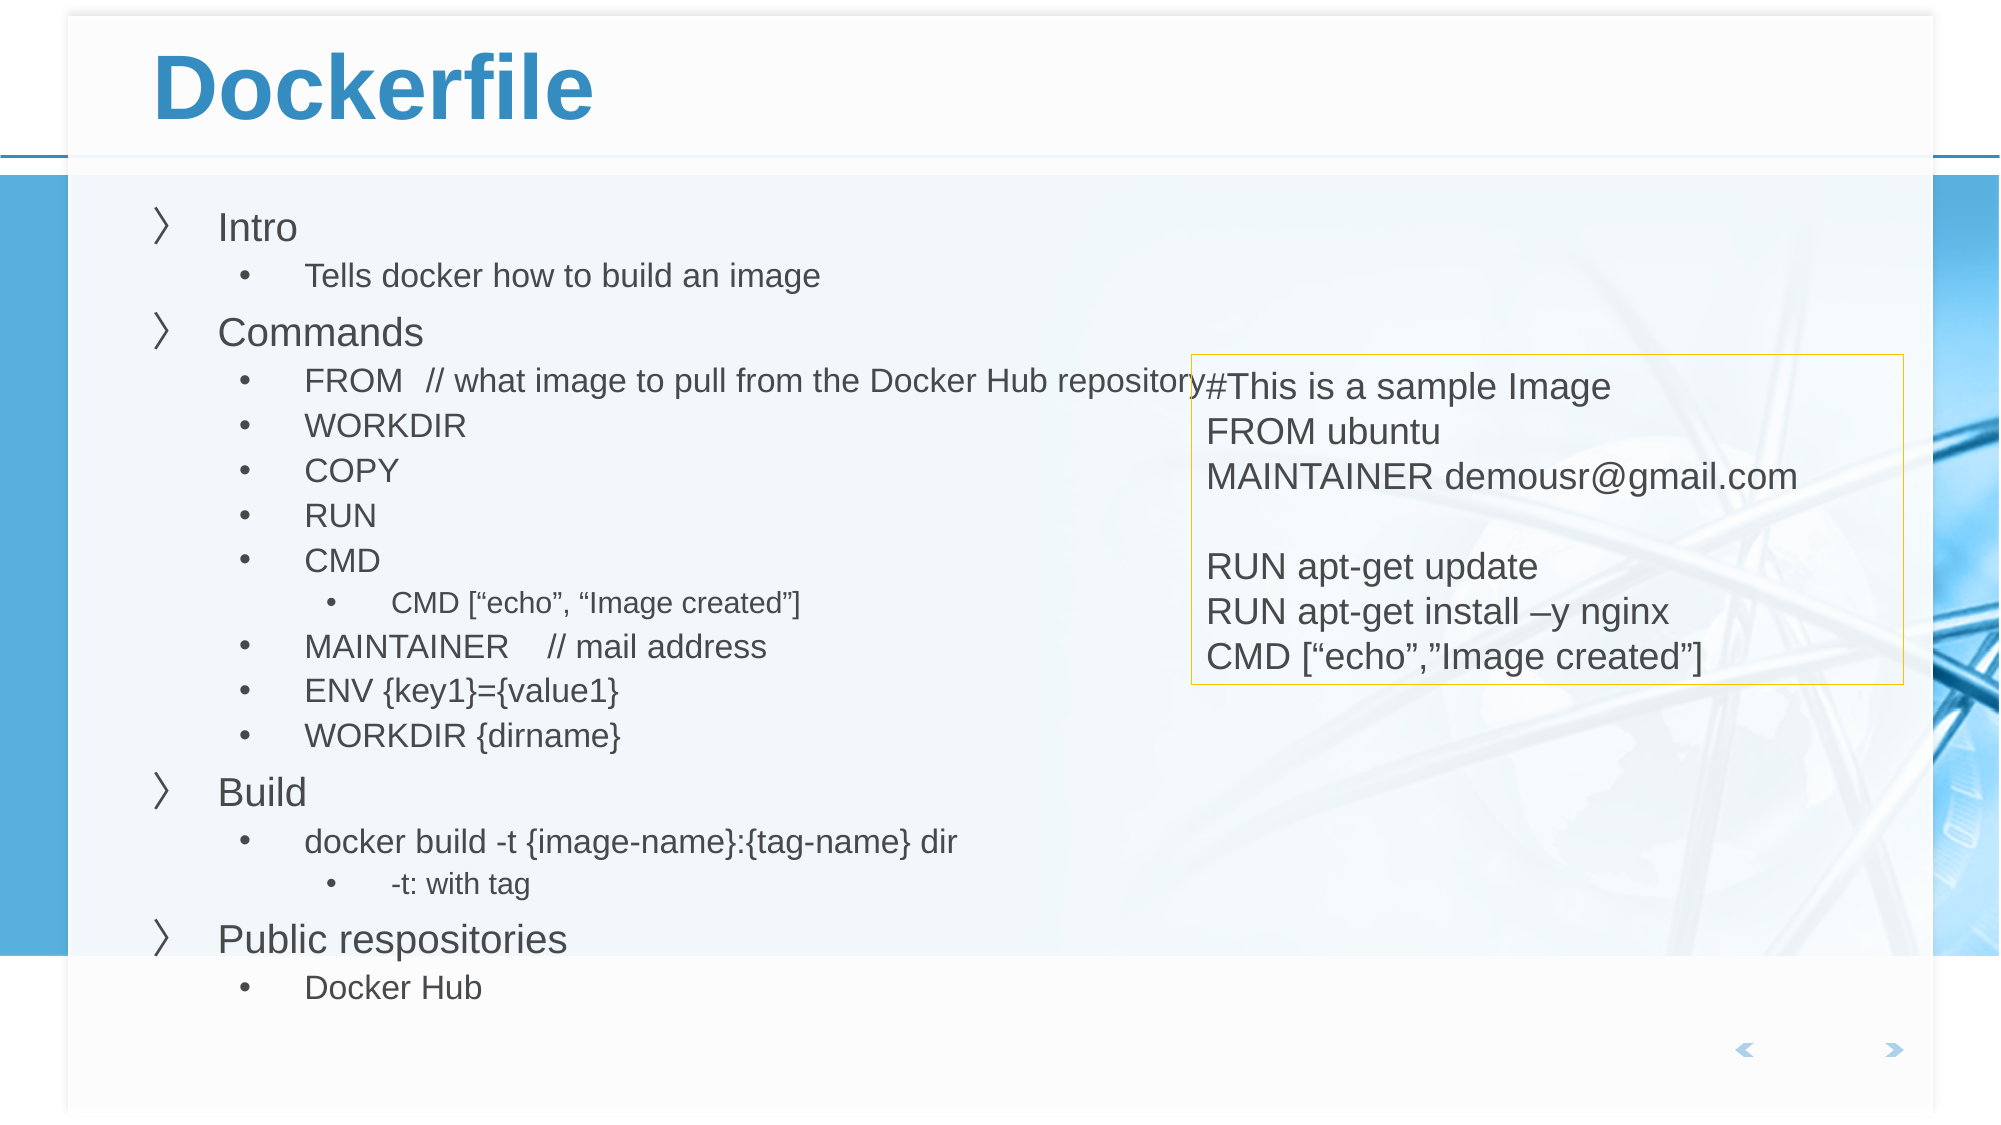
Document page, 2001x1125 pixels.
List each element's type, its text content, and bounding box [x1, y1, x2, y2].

text_box #This is a sample Image FROM ubuntu MAINTAINER demousr@gmail.com RUN apt-get update RUN apt-get install –y nginx CMD [“echo”,”Image created”] [1191, 354, 1904, 685]
picture [0, 0, 2001, 1125]
list Intro Tells docker how to build an image Commands FROM // what image to pull from the Docker Hub repository WORKDIR COPY RUN CMD CMD [“echo”, “Image created”] MAINTAINER // mail address ENV {key1}={value1} WORKDIR {dirname} Build docker build -t {image-name}:{tag-name} dir -t: with tag Public respositories Docker Hub [137, 198, 1863, 1020]
title Dockerfile [137, 29, 1863, 150]
